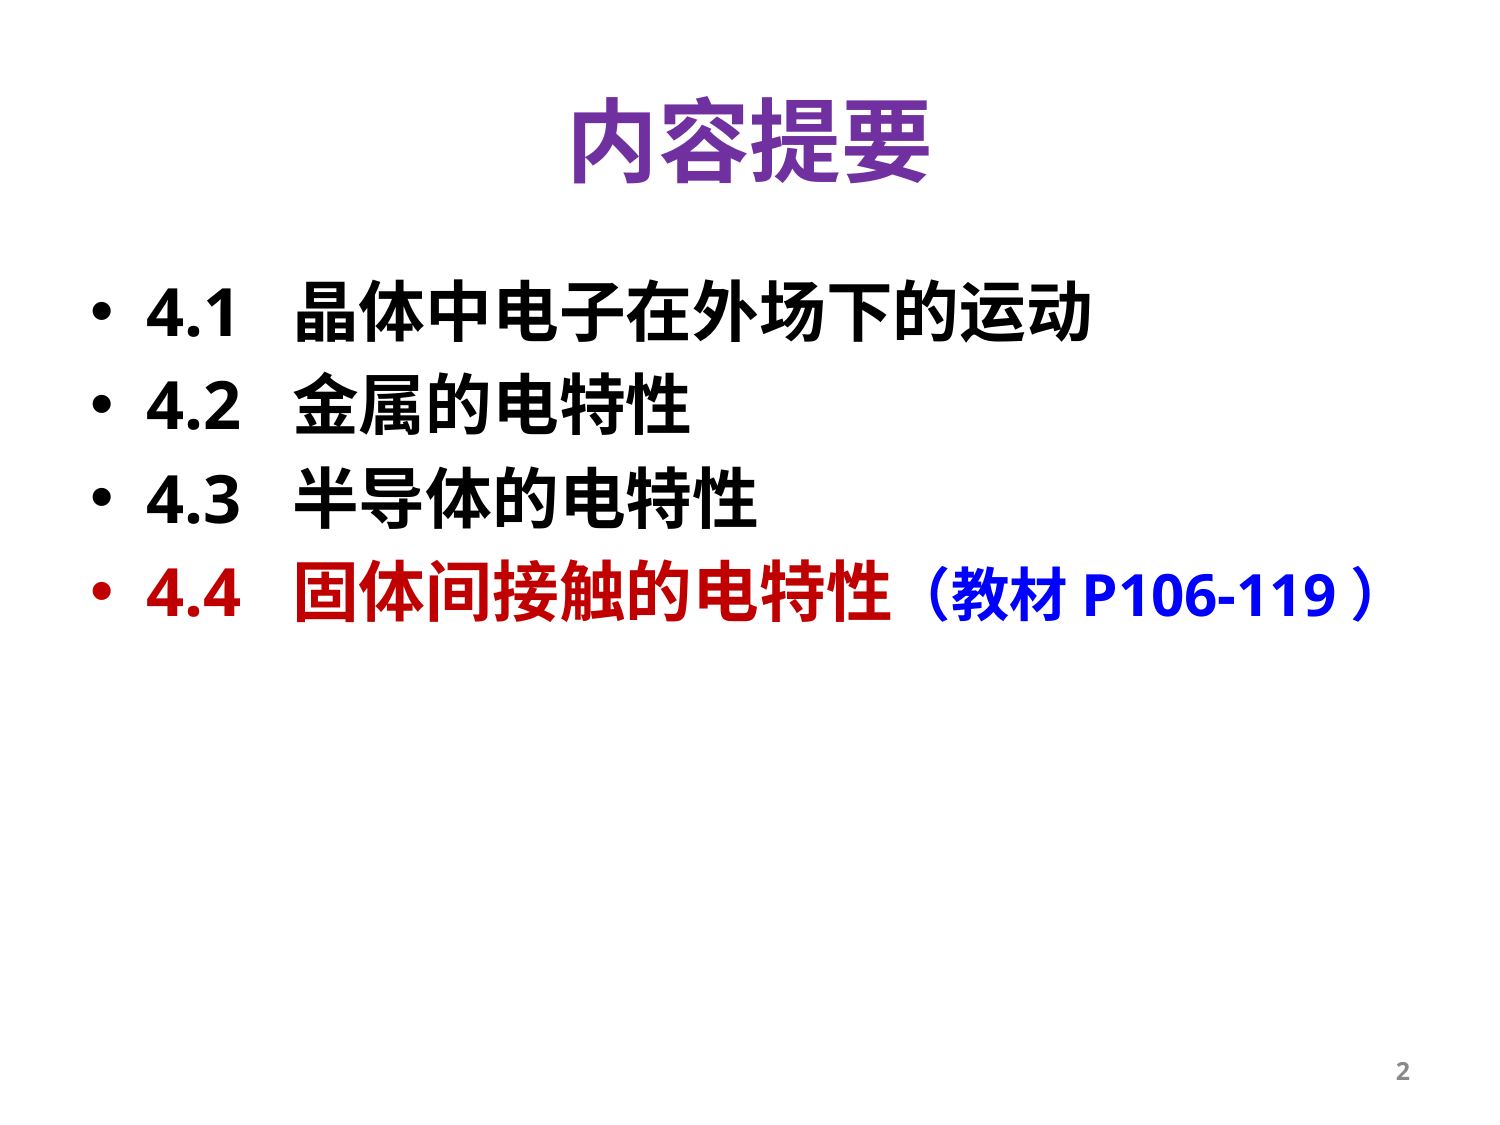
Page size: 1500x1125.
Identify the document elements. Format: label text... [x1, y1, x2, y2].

title 内容提要 [75, 45, 1425, 233]
list 4.1 晶体中电子在外场下的运动 4.2 金属的电特性 4.3 半导体的电特性 4.4 固体间接触的电特性（教材P106-119） [75, 262, 1425, 1005]
slide_number 2 [1074, 1042, 1425, 1103]
